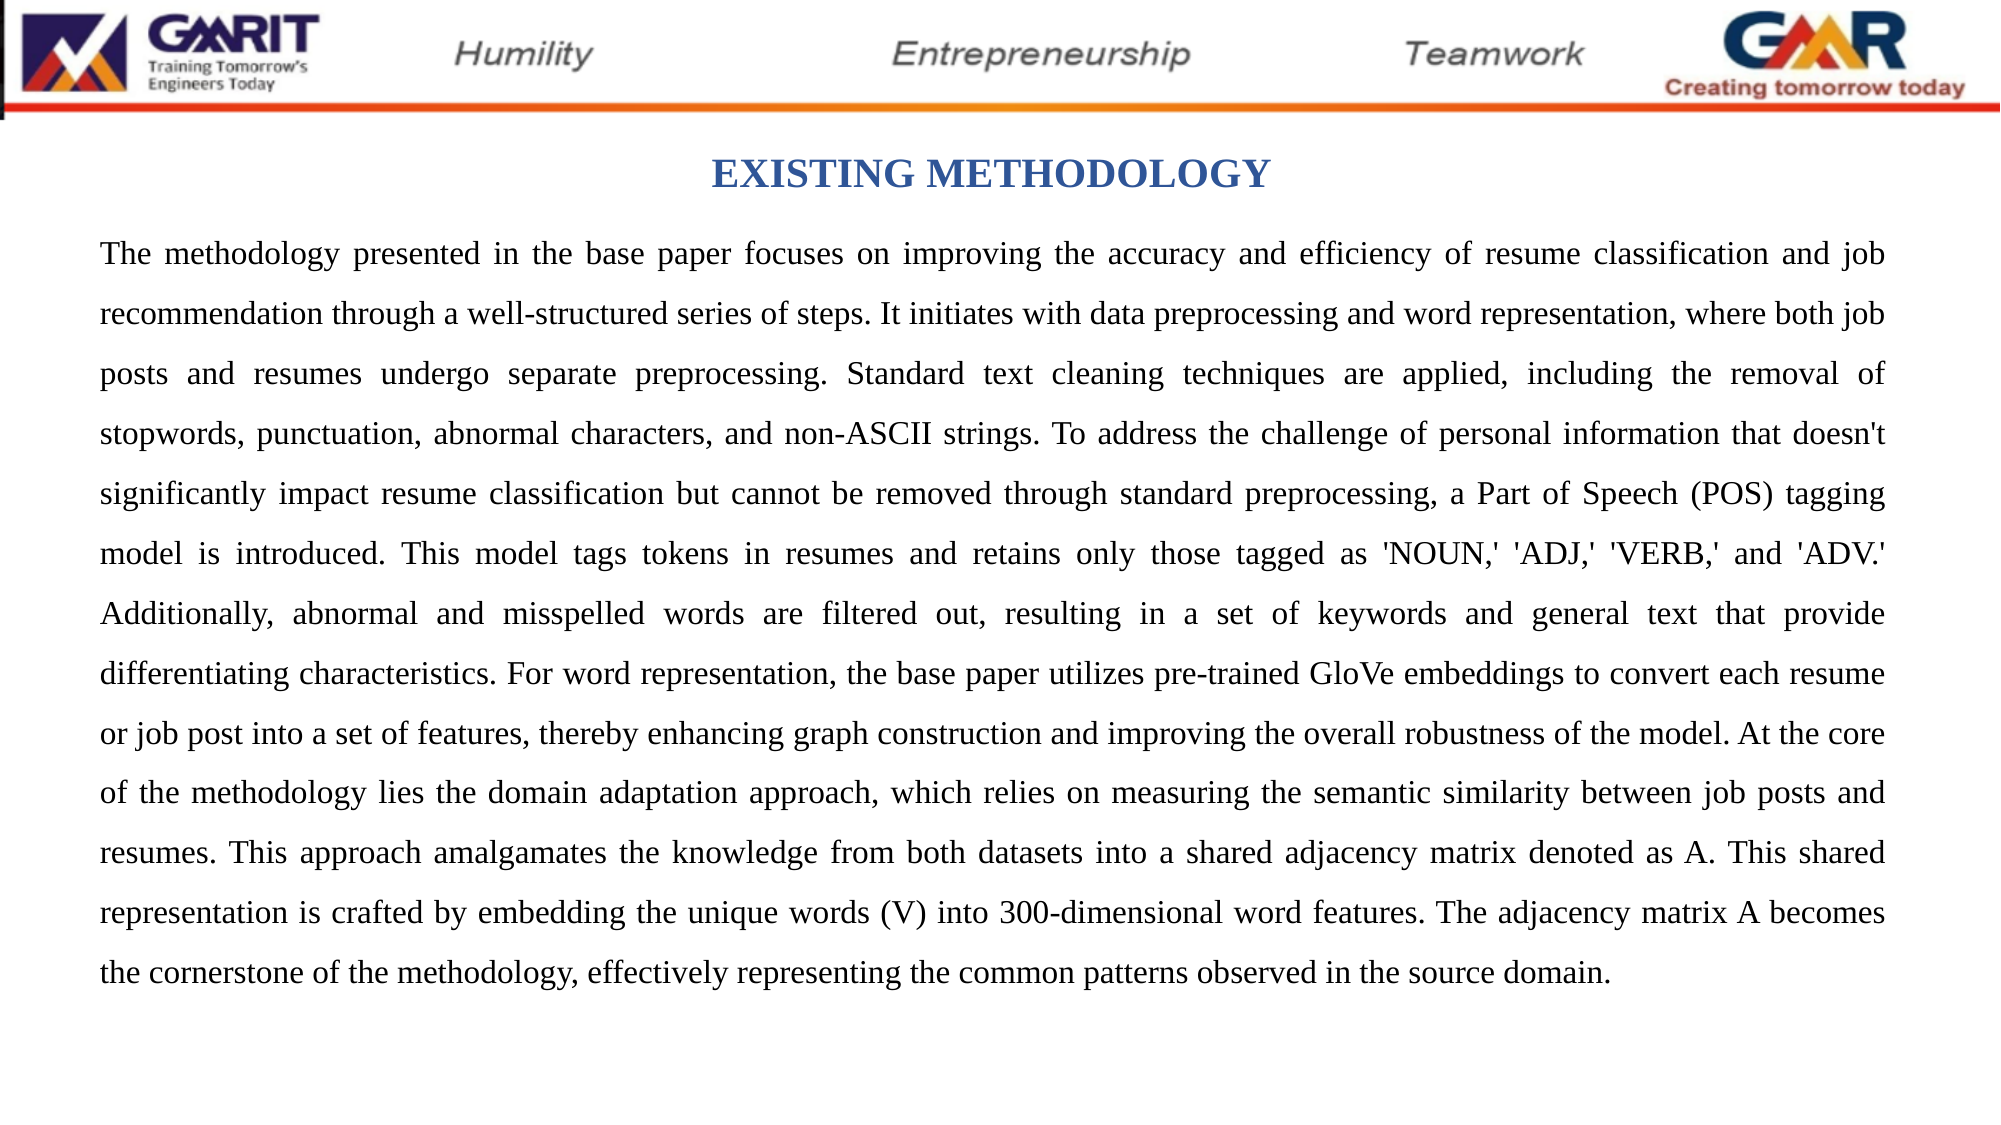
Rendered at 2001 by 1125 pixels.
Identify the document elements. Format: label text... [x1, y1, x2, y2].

picture [0, 0, 2000, 123]
text_box EXISTING METHODOLOGY [27, 138, 1966, 204]
text_box The methodology presented in the base paper focuses on improving the accuracy and efficiency of resume classification and job recommendation through a well-structured series of steps. It initiates with data preprocessing and word representation, where both job posts and resumes undergo separate preprocessing. Standard text cleaning techniques are applied, including the removal of stopwords, punctuation, abnormal characters, and non-ASCII strings. To address the challenge of personal information that doesn't significantly impact resume classification but cannot be removed through standard preprocessing, a Part of Speech (POS) tagging model is introduced. This model tags tokens in resumes and retains only those tagged as 'NOUN,' 'ADJ,' 'VERB,' and 'ADV.' Additionally, abnormal and misspelled words are filtered out, resulting in a set of keywords and general text that provide differentiating characteristics. For word representation, the base paper utilizes pre-trained GloVe embeddings to convert each resume or job post into a set of features, thereby enhancing graph construction and improving the overall robustness of the model. At the core of the methodology lies the domain adaptation approach, which relies on measuring the semantic similarity between job posts and resumes. This approach amalgamates the knowledge from both datasets into a shared adjacency matrix denoted as A. This shared representation is crafted by embedding the unique words (V) into 300-dimensional word features. The adjacency matrix A becomes the cornerstone of the methodology, effectively representing the common patterns observed in the source domain. [85, 204, 1904, 998]
